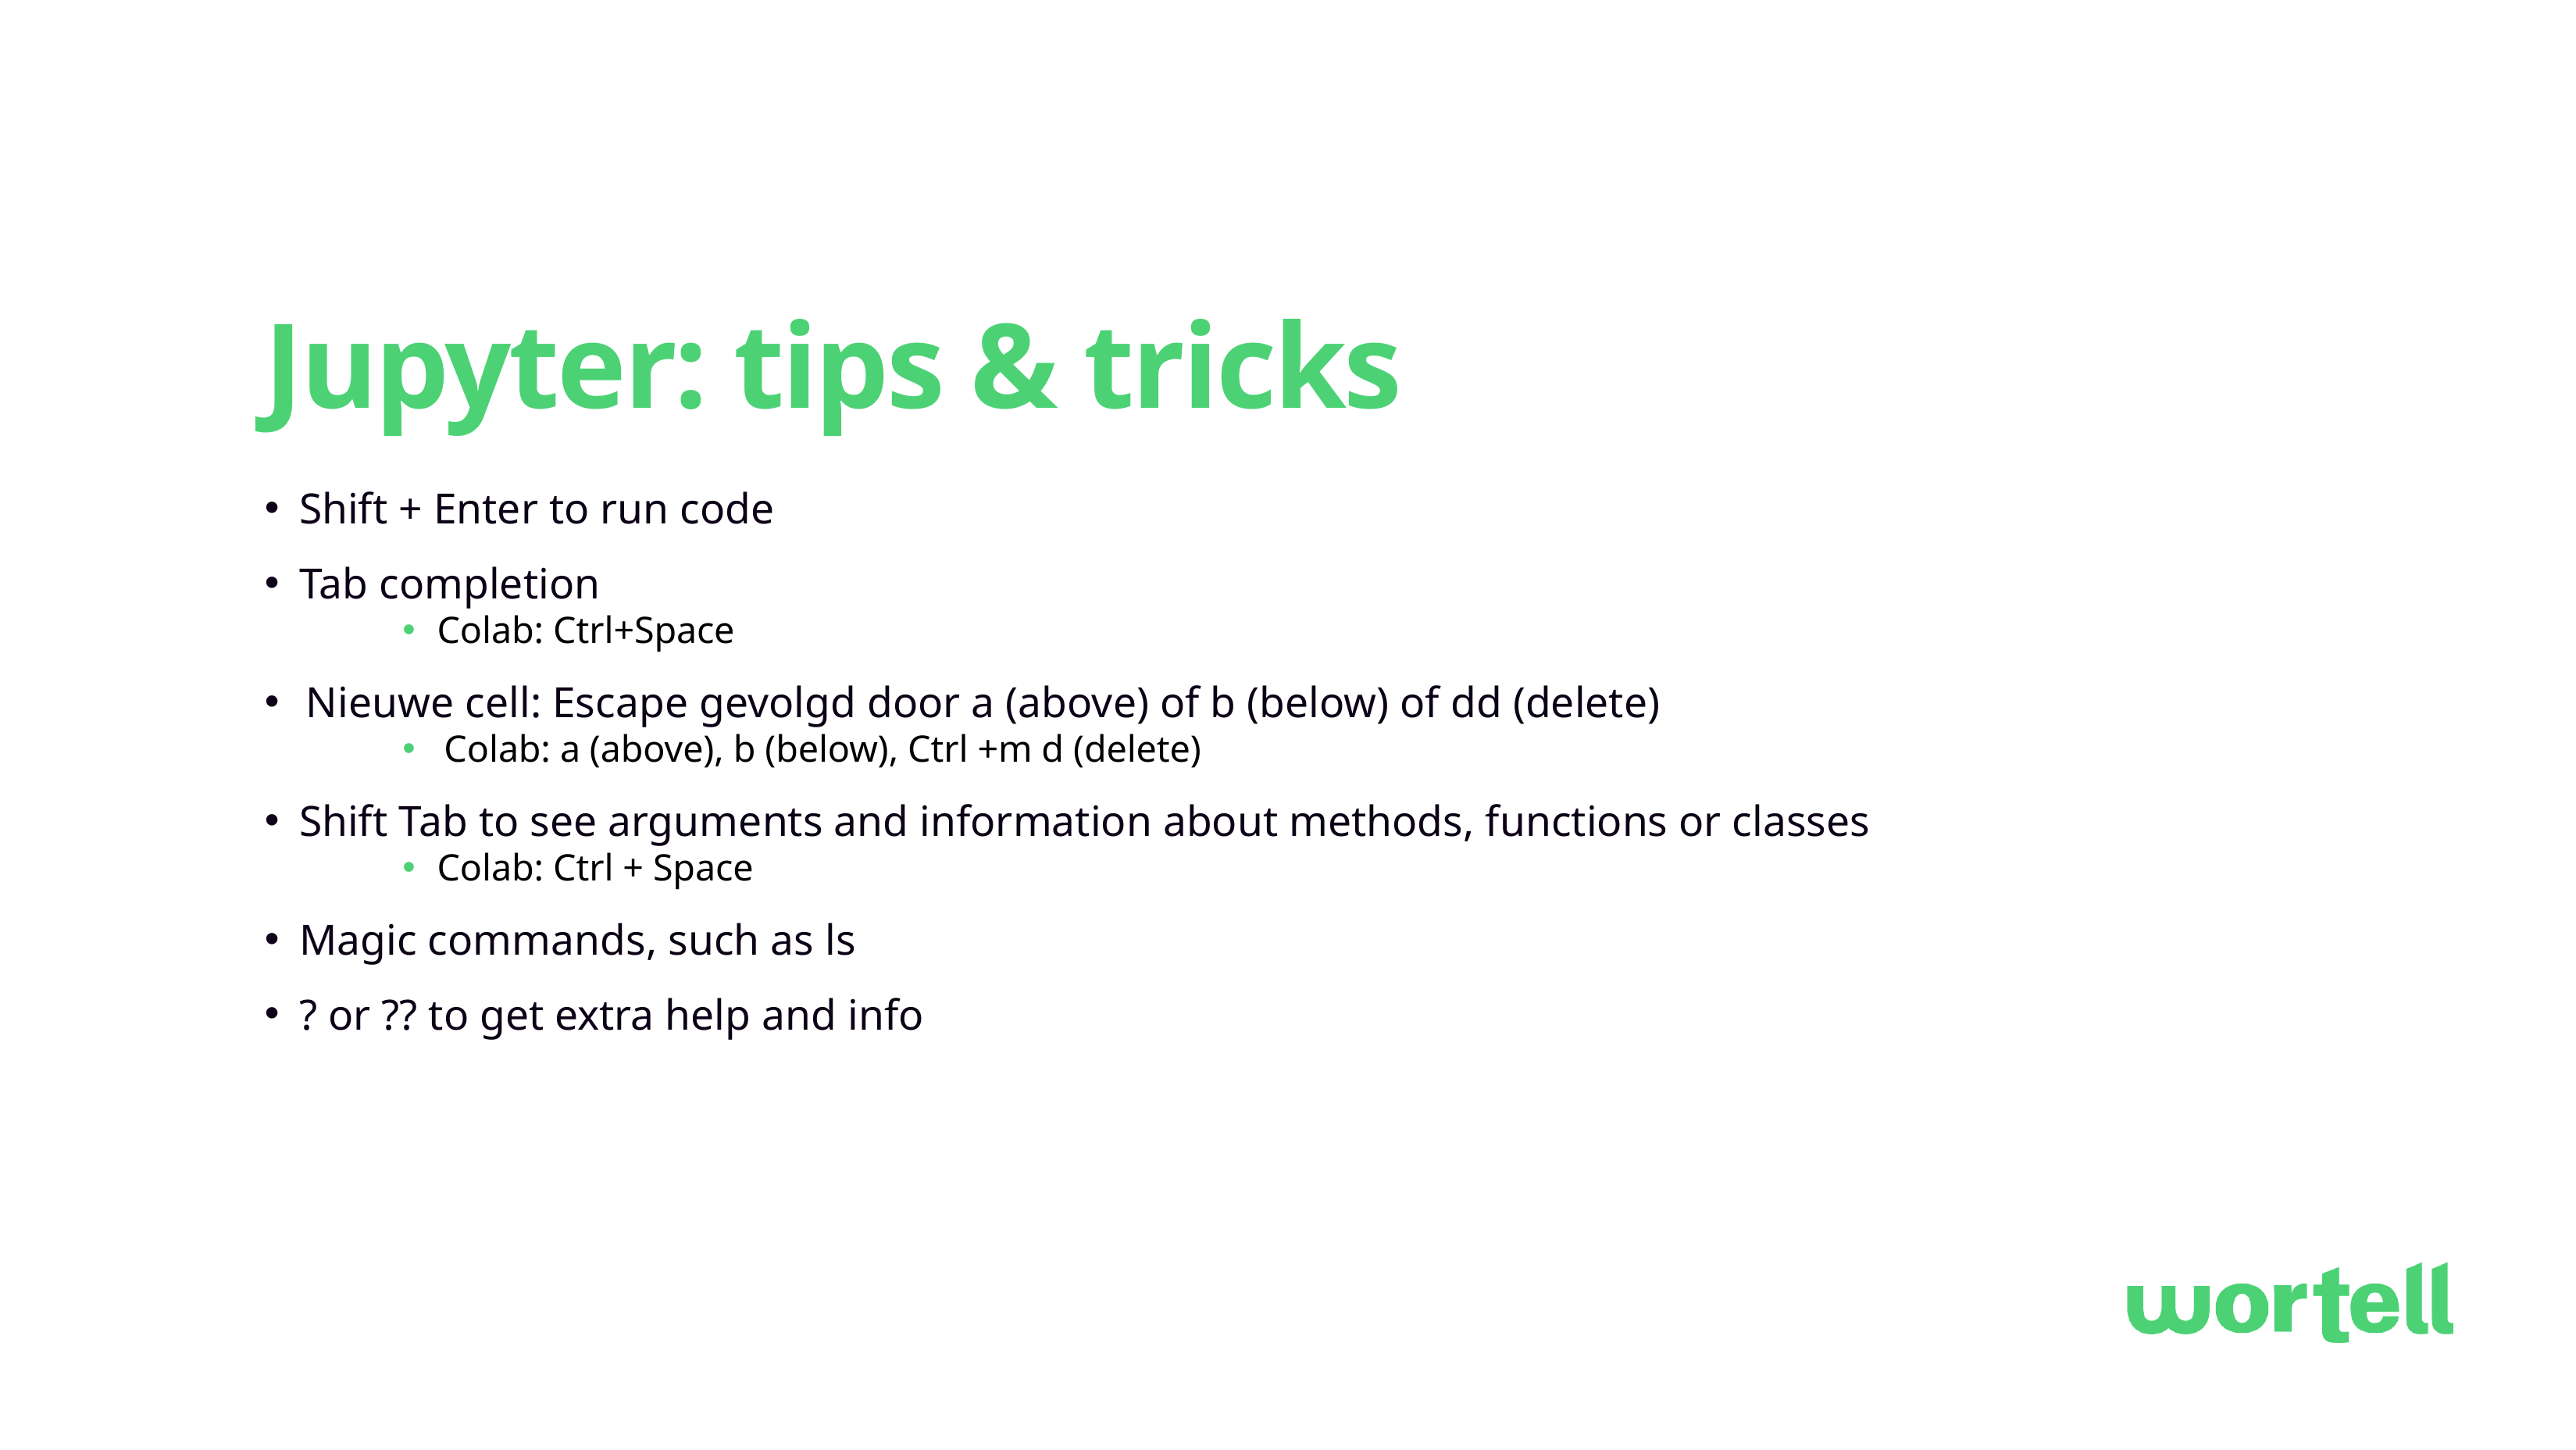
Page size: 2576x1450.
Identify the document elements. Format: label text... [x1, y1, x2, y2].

picture [2127, 1262, 2453, 1343]
title Jupyter: tips & tricks [252, 285, 2040, 423]
list Shift + Enter to run code Tab completion Colab: Ctrl+Space Nieuwe cell: Escape gevolgd door a (above) of b (below) of dd (delete) Colab: a (above), b (below), Ctrl +m d (delete) Shift Tab to see arguments and information about methods, functions or classes Colab: Ctrl + Space Magic commands, such as ls ? or ?? to get extra help and info [252, 451, 2040, 1048]
